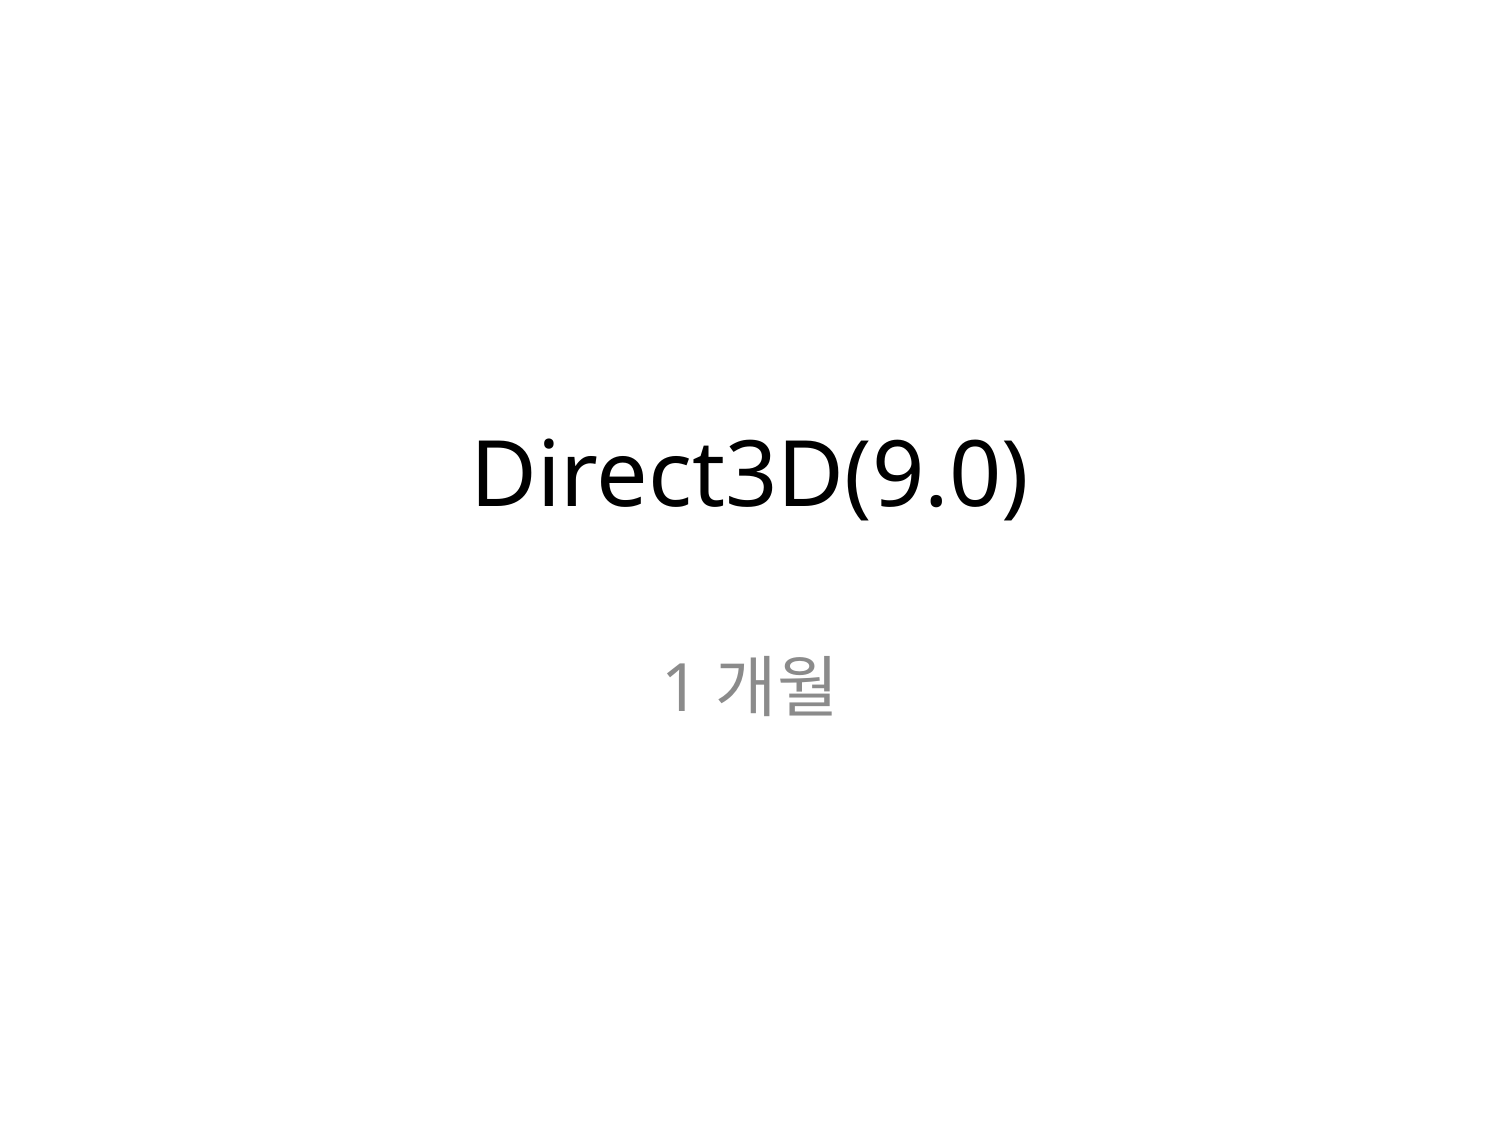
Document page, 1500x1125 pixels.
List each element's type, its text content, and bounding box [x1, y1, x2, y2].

title Direct3D(9.0) [112, 349, 1388, 591]
subtitle 1개월 [225, 637, 1275, 925]
